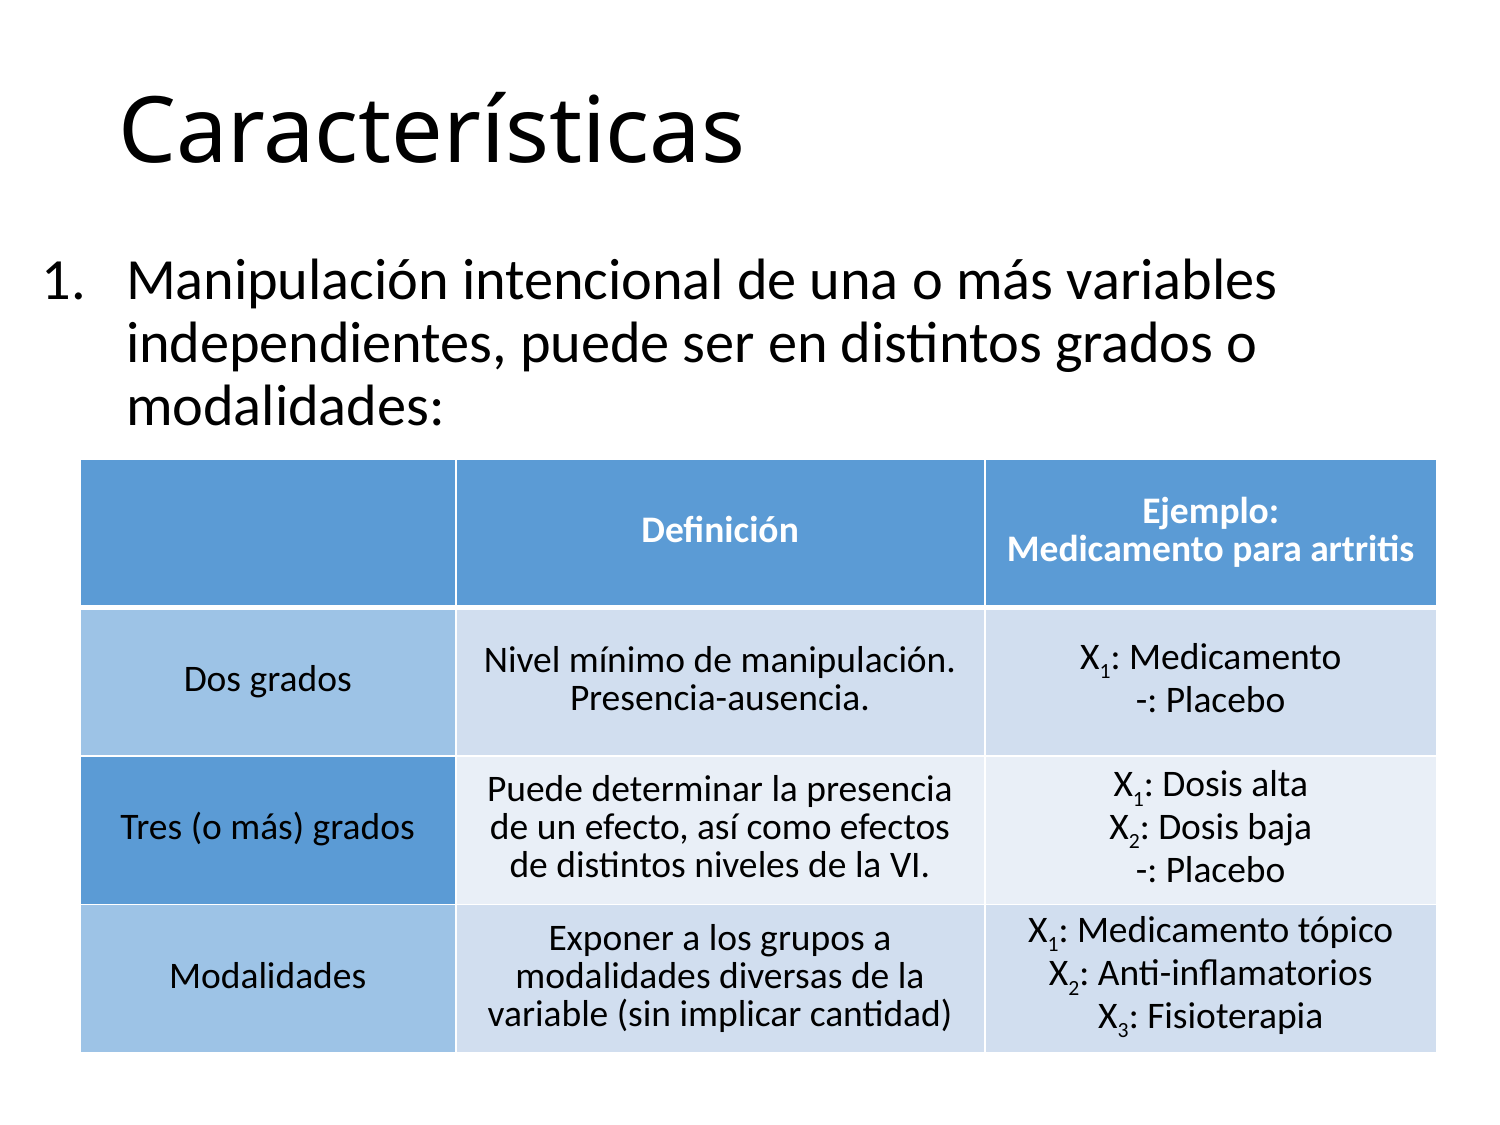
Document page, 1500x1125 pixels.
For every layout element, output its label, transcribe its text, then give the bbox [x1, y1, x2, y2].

table_cell Modalidades [81, 905, 455, 1052]
title Características [103, 23, 1397, 242]
table_header Ejemplo: Medicamento para artritis [986, 460, 1436, 605]
table_cell Dos grados [81, 610, 455, 755]
table_cell Tres (o más) grados [81, 757, 455, 904]
list Manipulación intencional de una o más variables independientes, puede ser en distintos grados o modalidades: [26, 241, 1500, 956]
table_header Definición [457, 460, 984, 605]
table_cell Puede determinar la presencia de un efecto, así como efectos de distintos niveles de la VI. [457, 757, 984, 904]
table_cell Nivel mínimo de manipulación. Presencia-ausencia. [457, 610, 984, 755]
table_cell X1: Medicamento tópico X2: Anti-inflamatorios X3: Fisioterapia [986, 905, 1436, 1052]
table_cell X1: Dosis alta X2: Dosis baja -: Placebo [986, 757, 1436, 904]
table_cell X1: Medicamento -: Placebo [986, 610, 1436, 755]
table_header [81, 460, 455, 605]
table_cell Exponer a los grupos a modalidades diversas de la variable (sin implicar cantidad) [457, 905, 984, 1052]
